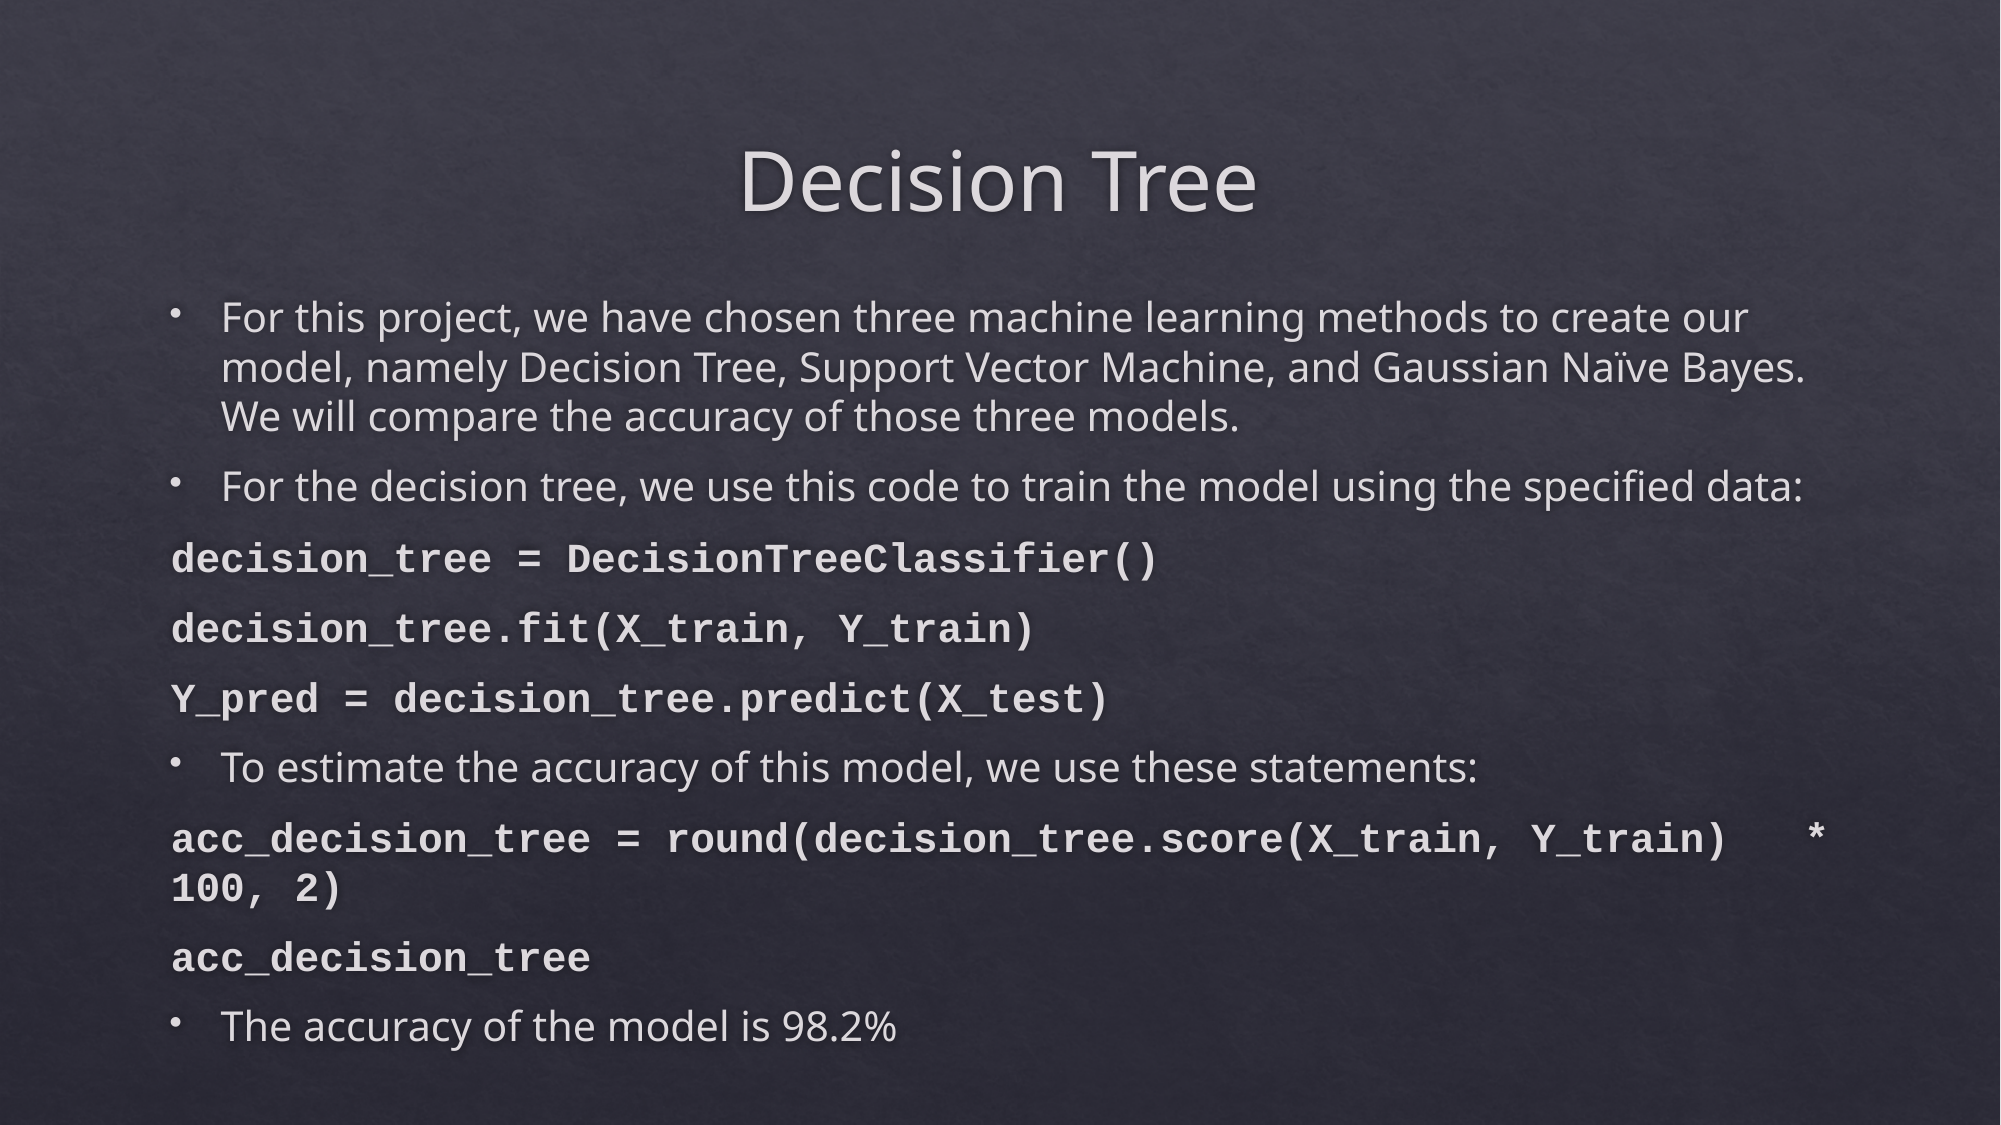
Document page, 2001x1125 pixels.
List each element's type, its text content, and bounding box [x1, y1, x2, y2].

title Decision Tree [149, 98, 1849, 258]
list For this project, we have chosen three machine learning methods to create our model, namely Decision Tree, Support Vector Machine, and Gaussian Naïve Bayes. We will compare the accuracy of those three models. For the decision tree, we use this code to train the model using the specified data: decision_tree = DecisionTreeClassifier() decision_tree.fit(X_train, Y_train) Y_pred = decision_tree.predict(X_test) To estimate the accuracy of this model, we use these statements: acc_decision_tree = round(decision_tree.score(X_train, Y_train) * 100, 2) acc_decision_tree The accuracy of the model is 98.2% [149, 284, 1849, 1061]
